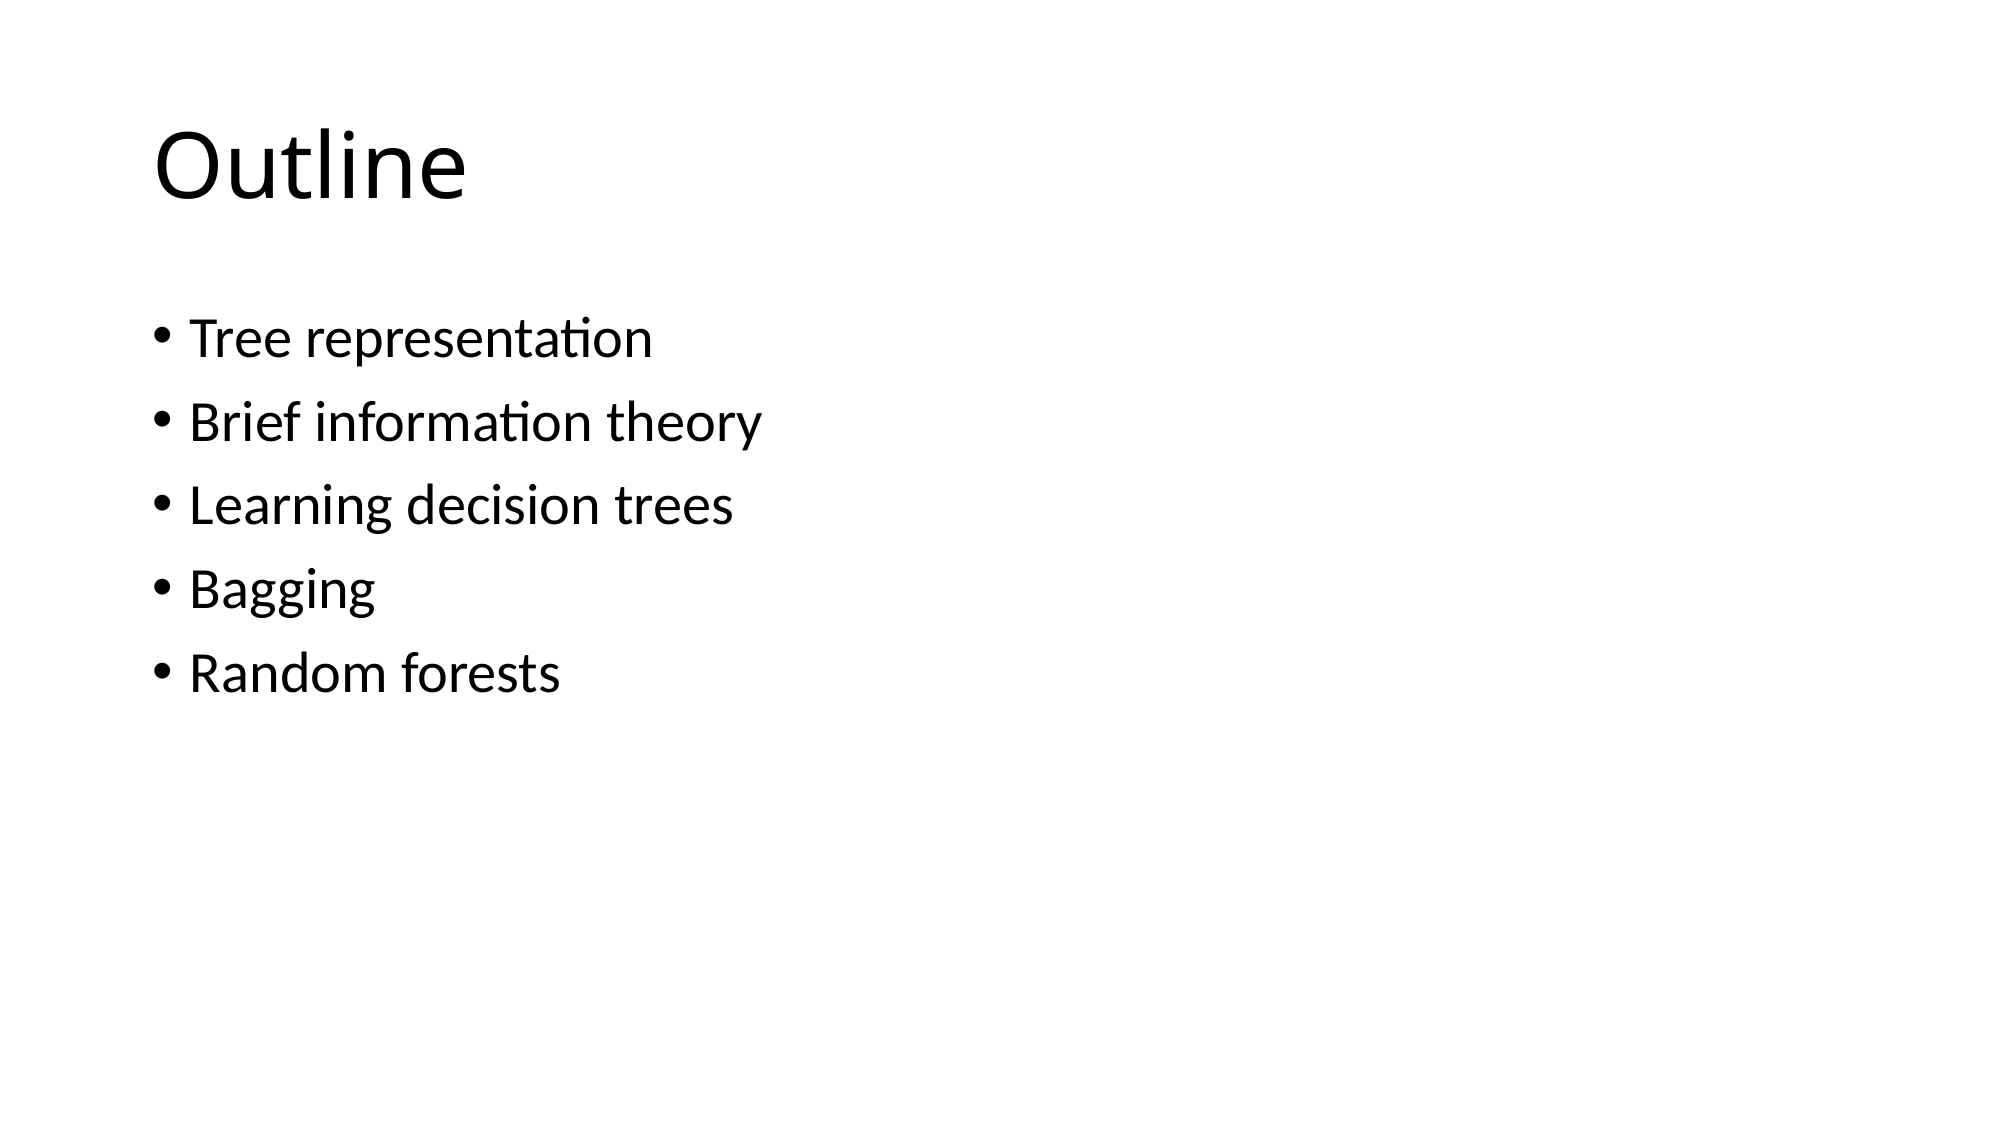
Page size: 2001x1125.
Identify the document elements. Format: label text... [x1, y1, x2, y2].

title Outline [137, 59, 1863, 278]
list Tree representation Brief information theory Learning decision trees Bagging Random forests [137, 299, 1863, 1014]
